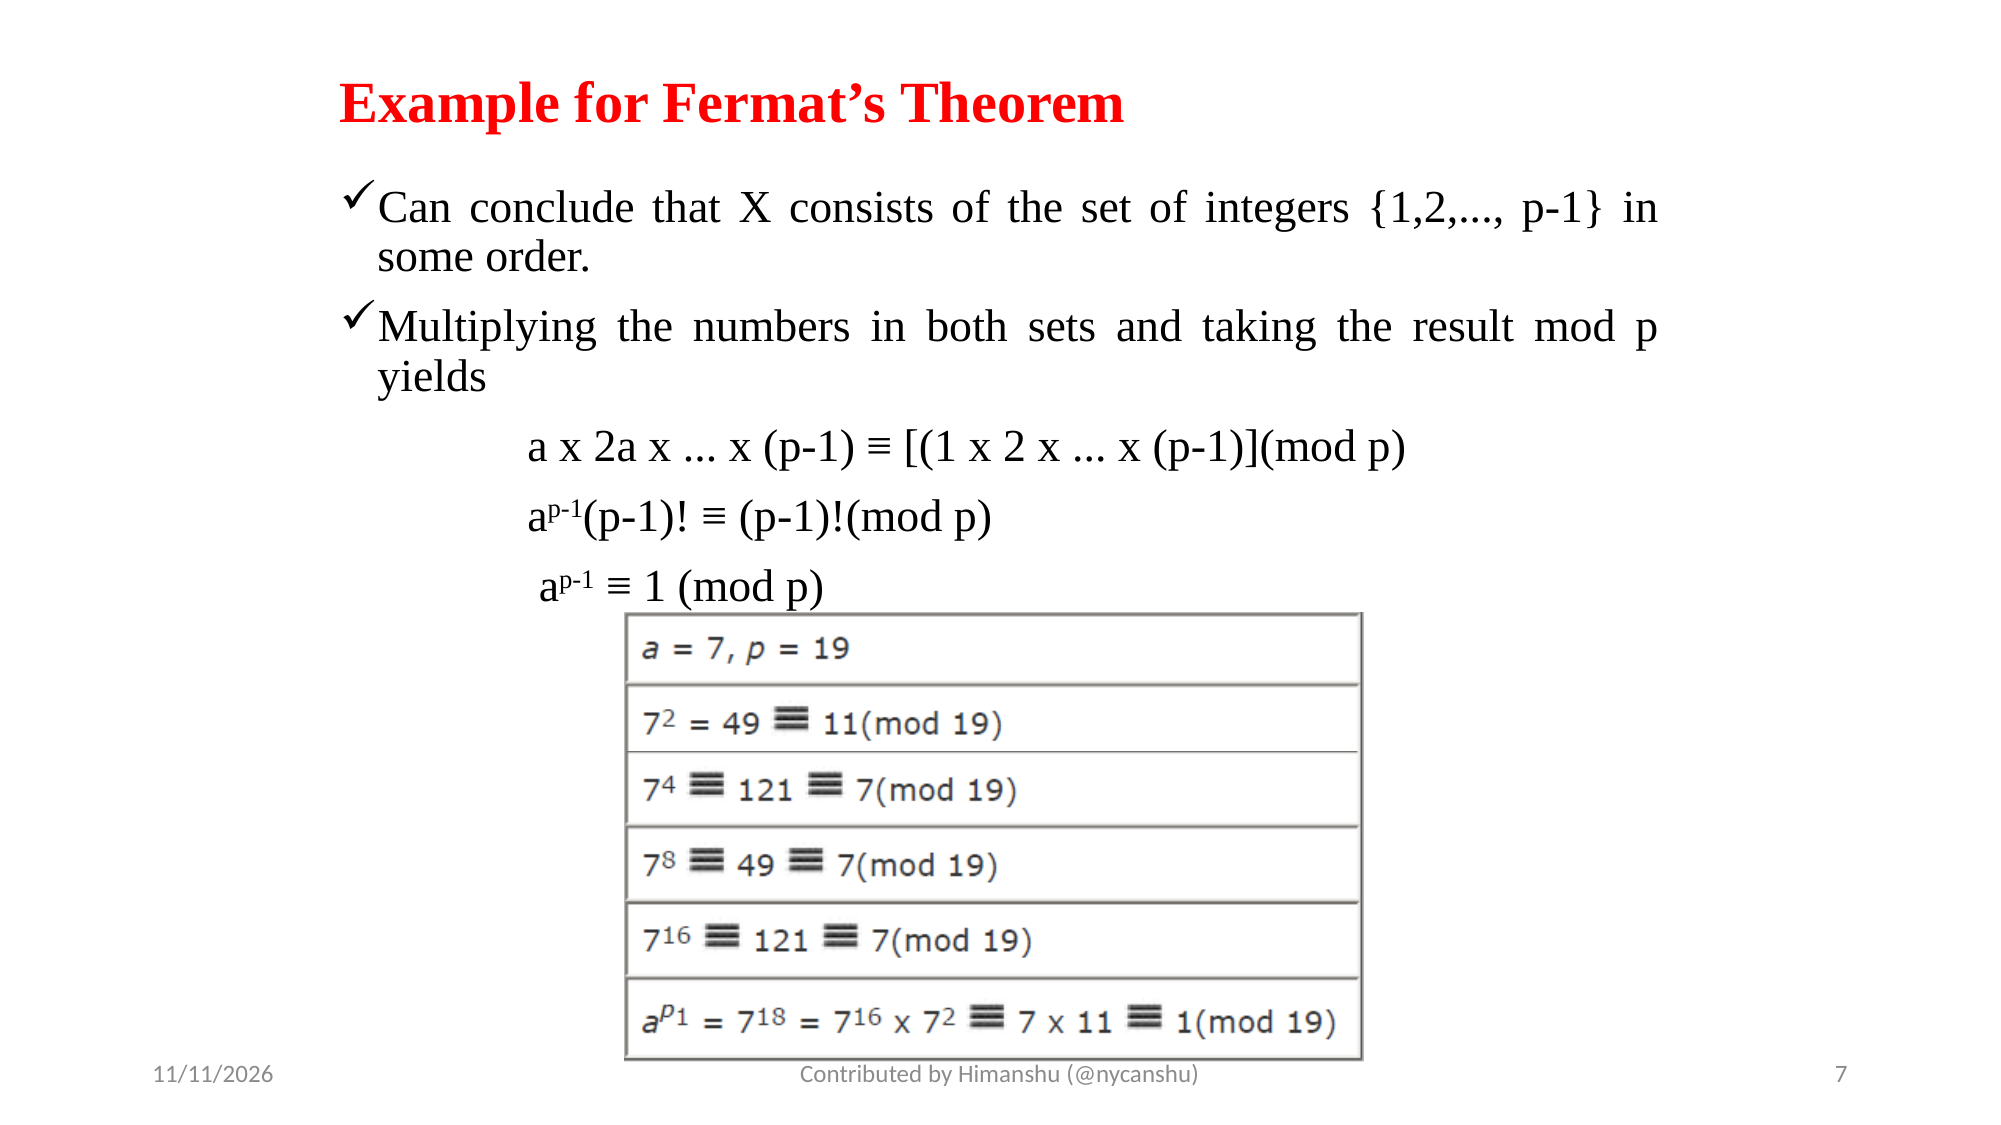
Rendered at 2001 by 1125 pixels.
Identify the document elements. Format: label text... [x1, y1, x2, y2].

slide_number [137, 1042, 588, 1103]
slide_number 7 [1412, 1042, 1863, 1103]
footer Contributed by Himanshu (@nycanshu) [662, 1063, 1338, 1103]
picture [624, 612, 1365, 1063]
title Example for Fermat’s Theorem [324, 45, 1675, 163]
list Can conclude that X consists of the set of integers {1,2,..., p-1} in some order. Multiplying the numbers in both sets and taking the result mod p yields a x 2a x ... x (p-1) ≡ [(1 x 2 x ... x (p-1)](mod p) ap-1(p-1)! ≡ (p-1)!(mod p) ap-1 ≡ 1 (mod p) [324, 174, 1675, 1005]
